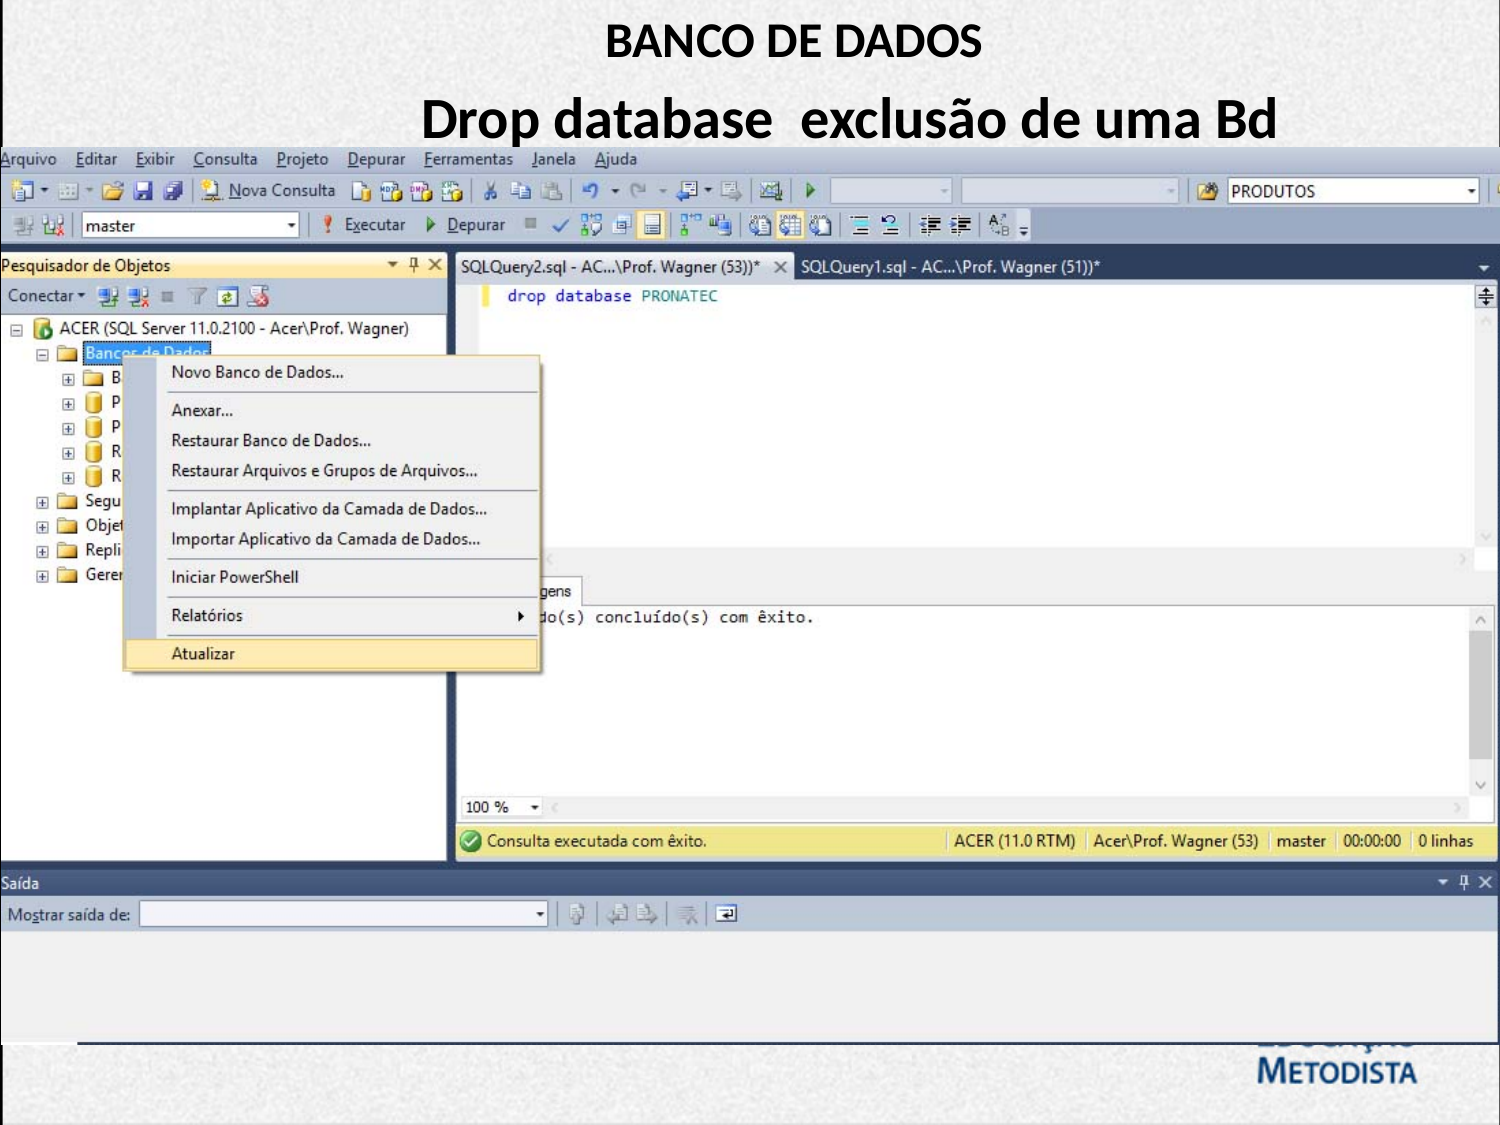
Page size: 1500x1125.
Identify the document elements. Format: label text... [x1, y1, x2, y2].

picture [0, 0, 1500, 1125]
text_box BANCO DE DADOS [312, 0, 1276, 75]
text_box Drop database exclusão de uma Bd [230, 37, 1471, 147]
